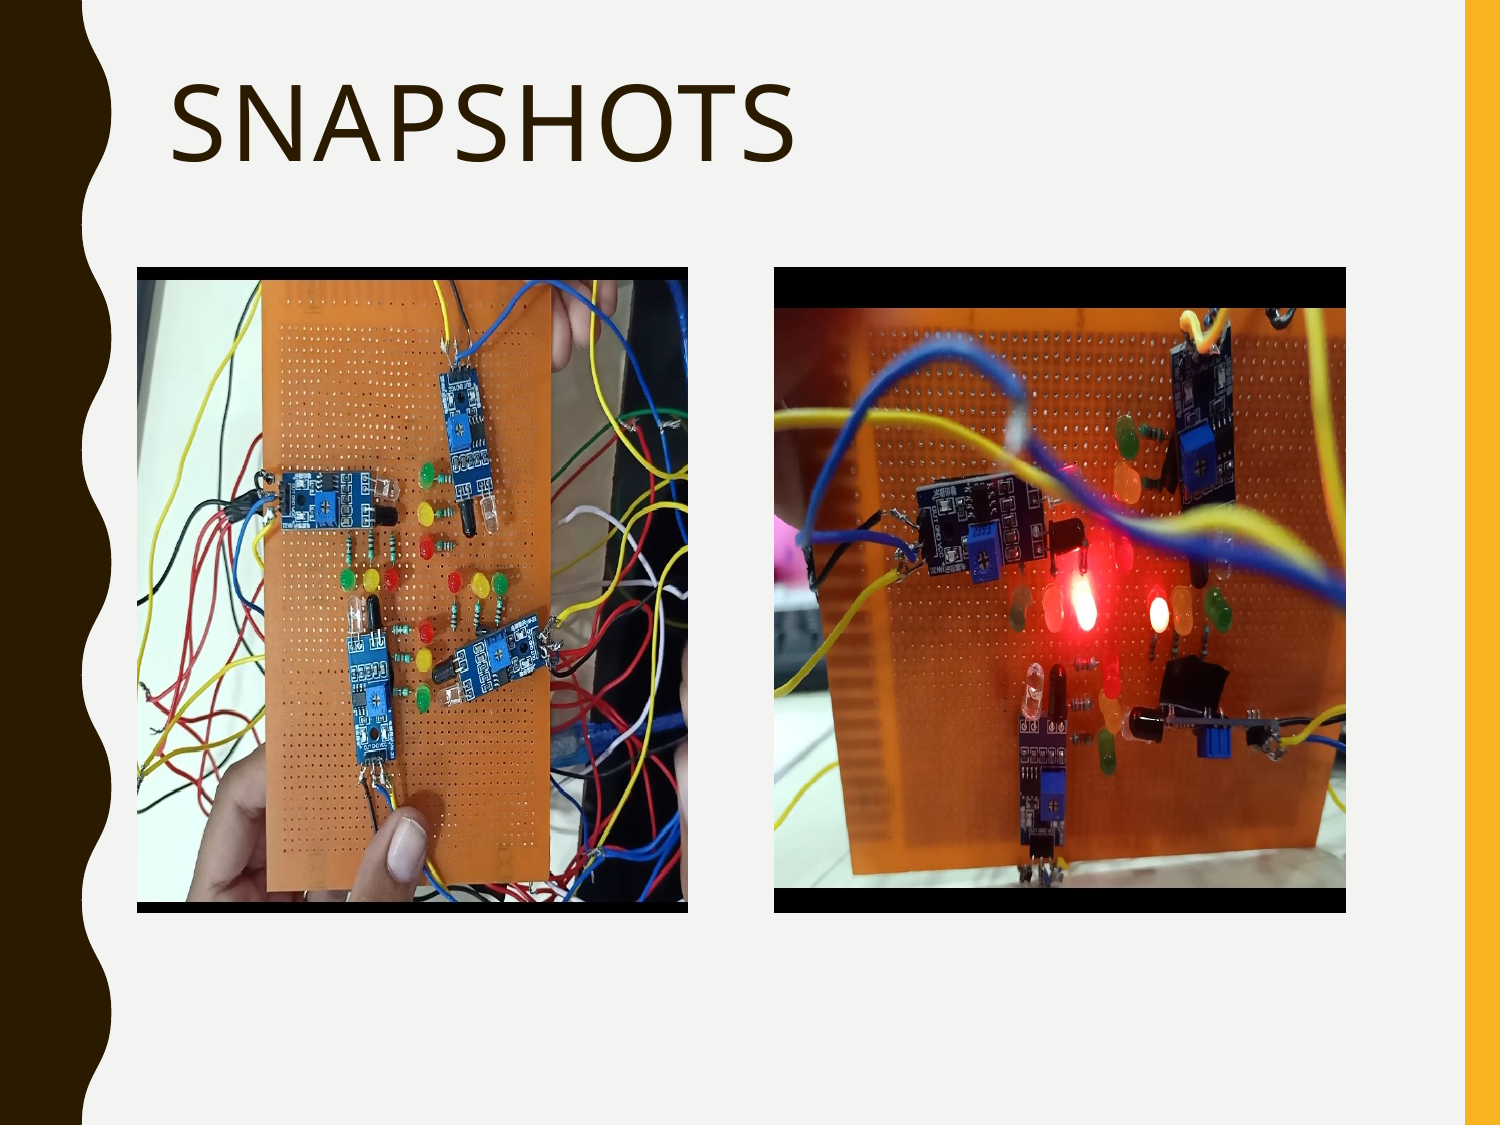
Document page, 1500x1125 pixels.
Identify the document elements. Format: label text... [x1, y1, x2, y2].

title snapshots [154, 62, 1407, 308]
picture [774, 267, 1346, 913]
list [137, 267, 688, 913]
